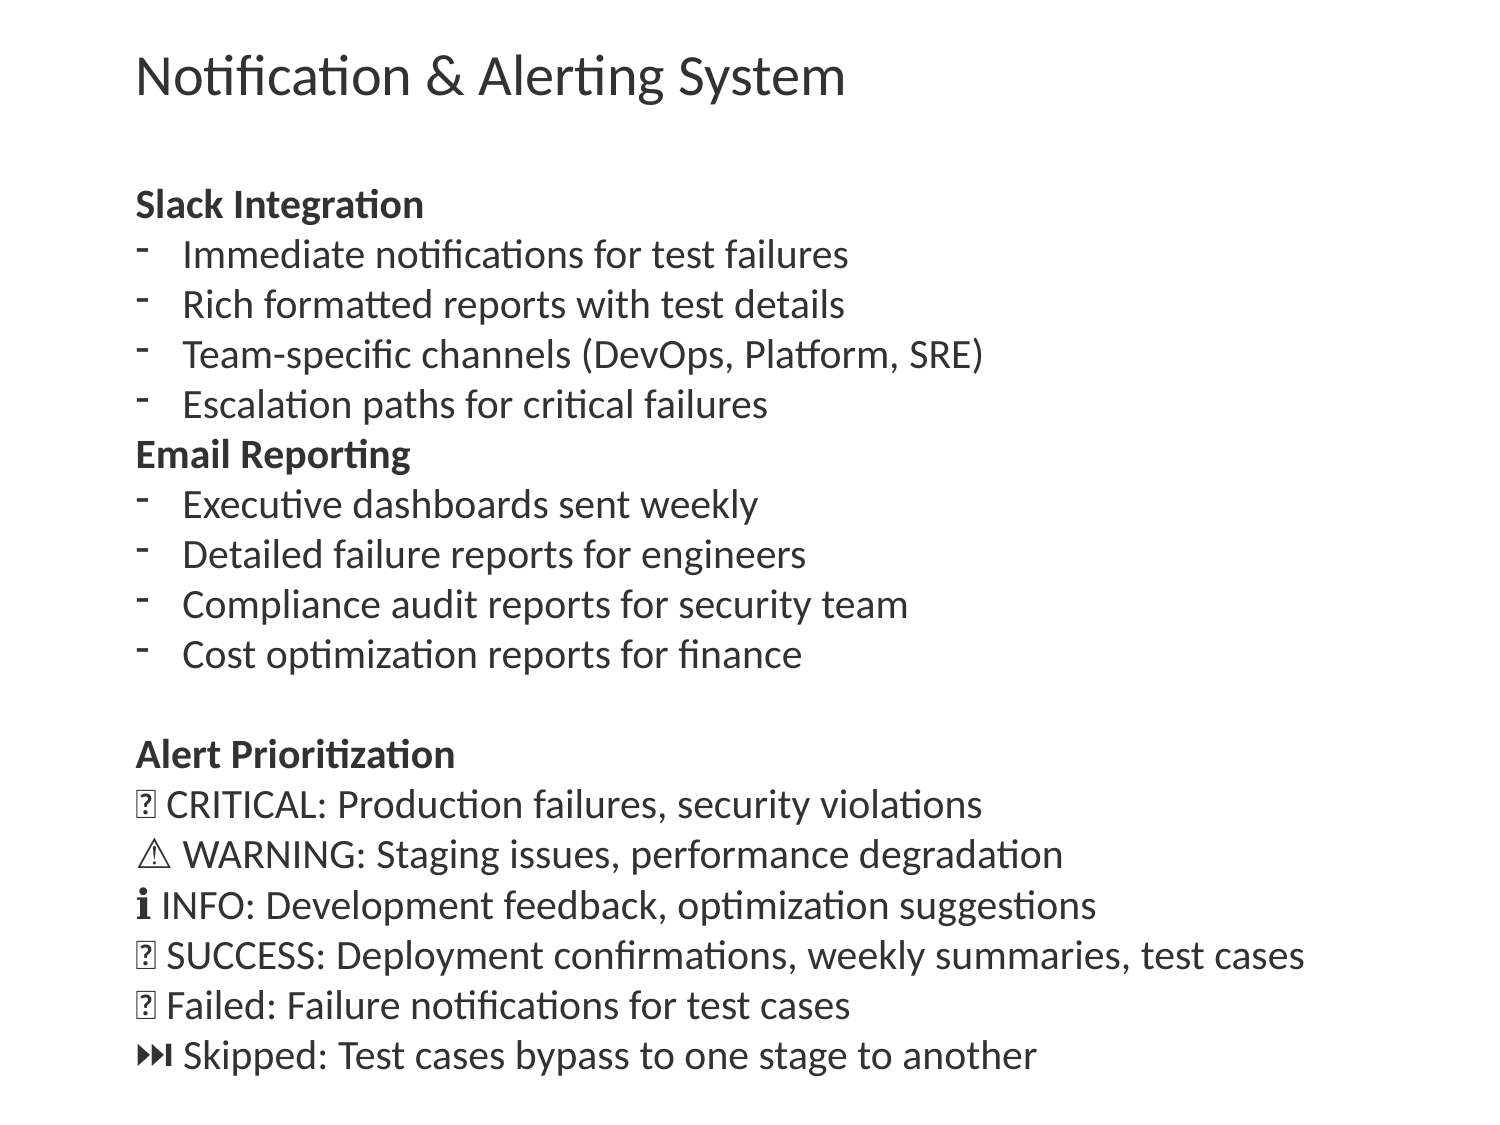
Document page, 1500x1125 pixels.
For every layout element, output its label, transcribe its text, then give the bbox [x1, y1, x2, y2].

text_box Notification & Alerting System Slack Integration Immediate notifications for test failures Rich formatted reports with test details Team-specific channels (DevOps, Platform, SRE) Escalation paths for critical failures Email Reporting Executive dashboards sent weekly Detailed failure reports for engineers Compliance audit reports for security team Cost optimization reports for finance Alert Prioritization 🚨 CRITICAL: Production failures, security violations ⚠️ WARNING: Staging issues, performance degradation ℹ️ INFO: Development feedback, optimization suggestions ✅ SUCCESS: Deployment confirmations, weekly summaries, test cases ❌ Failed: Failure notifications for test cases ⏭️ Skipped: Test cases bypass to one stage to another [120, 29, 1394, 1085]
